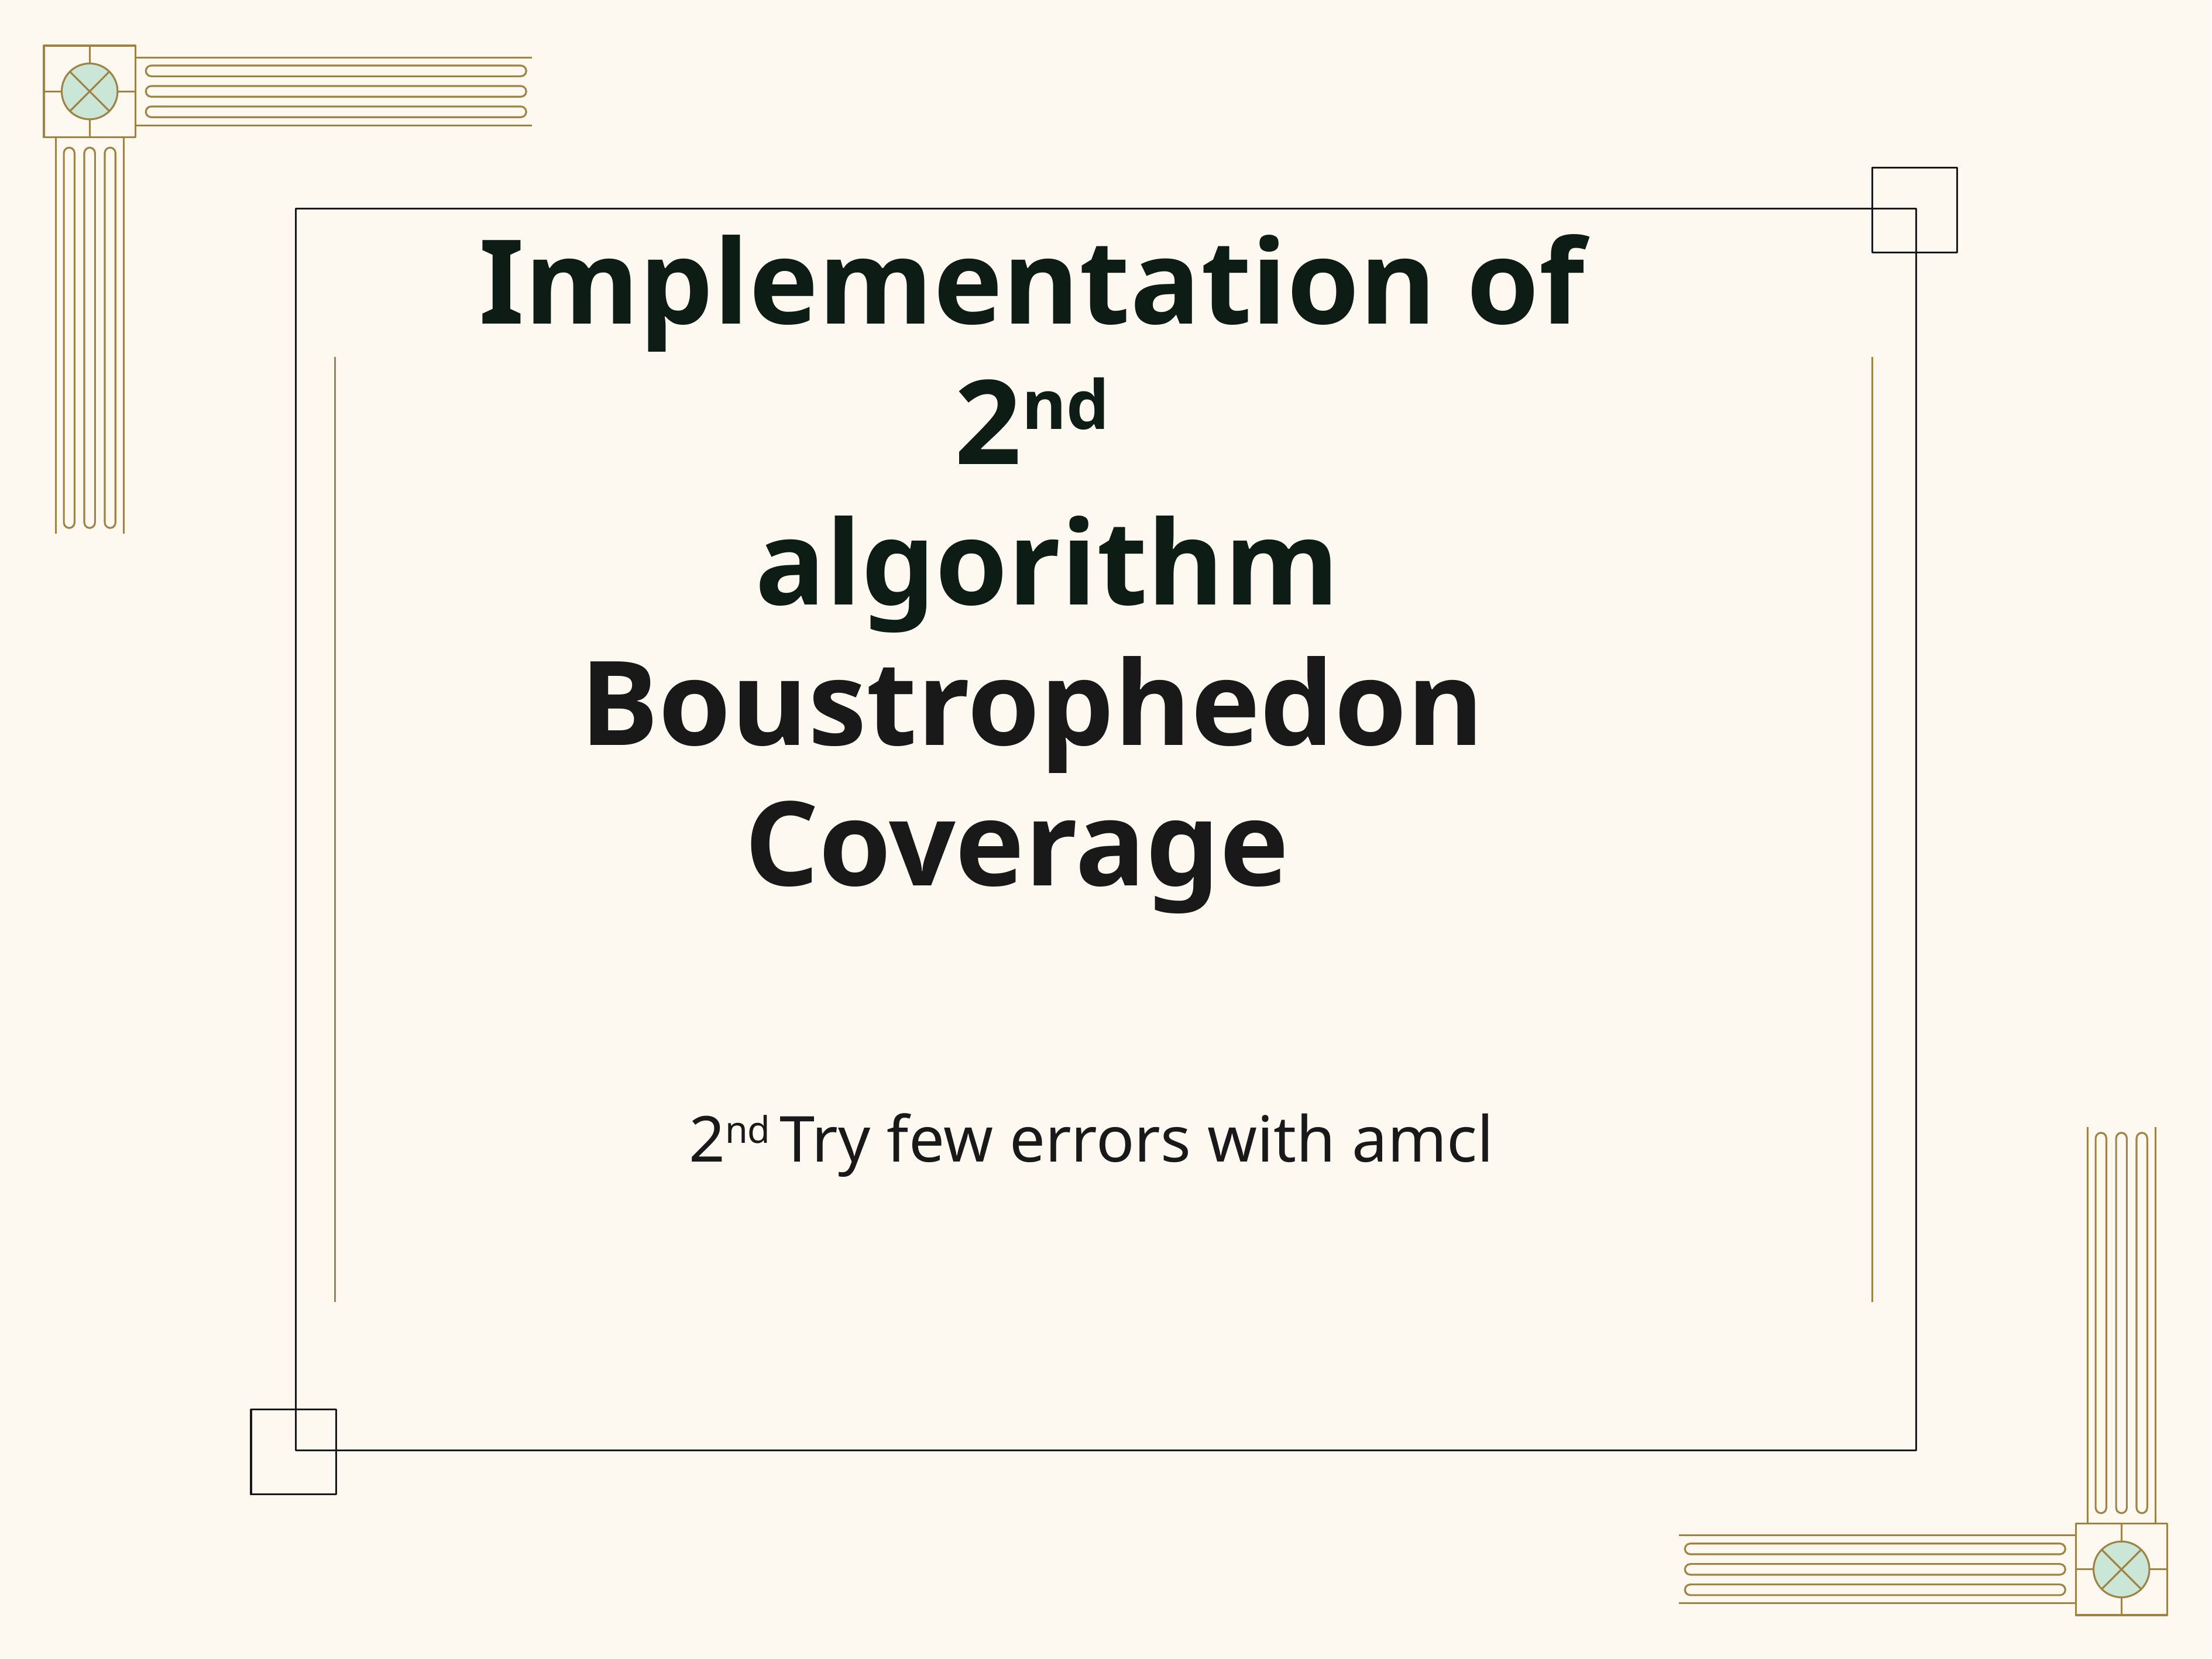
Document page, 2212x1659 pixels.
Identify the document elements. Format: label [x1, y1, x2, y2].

text_box [250, 167, 1958, 1495]
text_box [1678, 1126, 2168, 1616]
text_box [43, 45, 533, 534]
